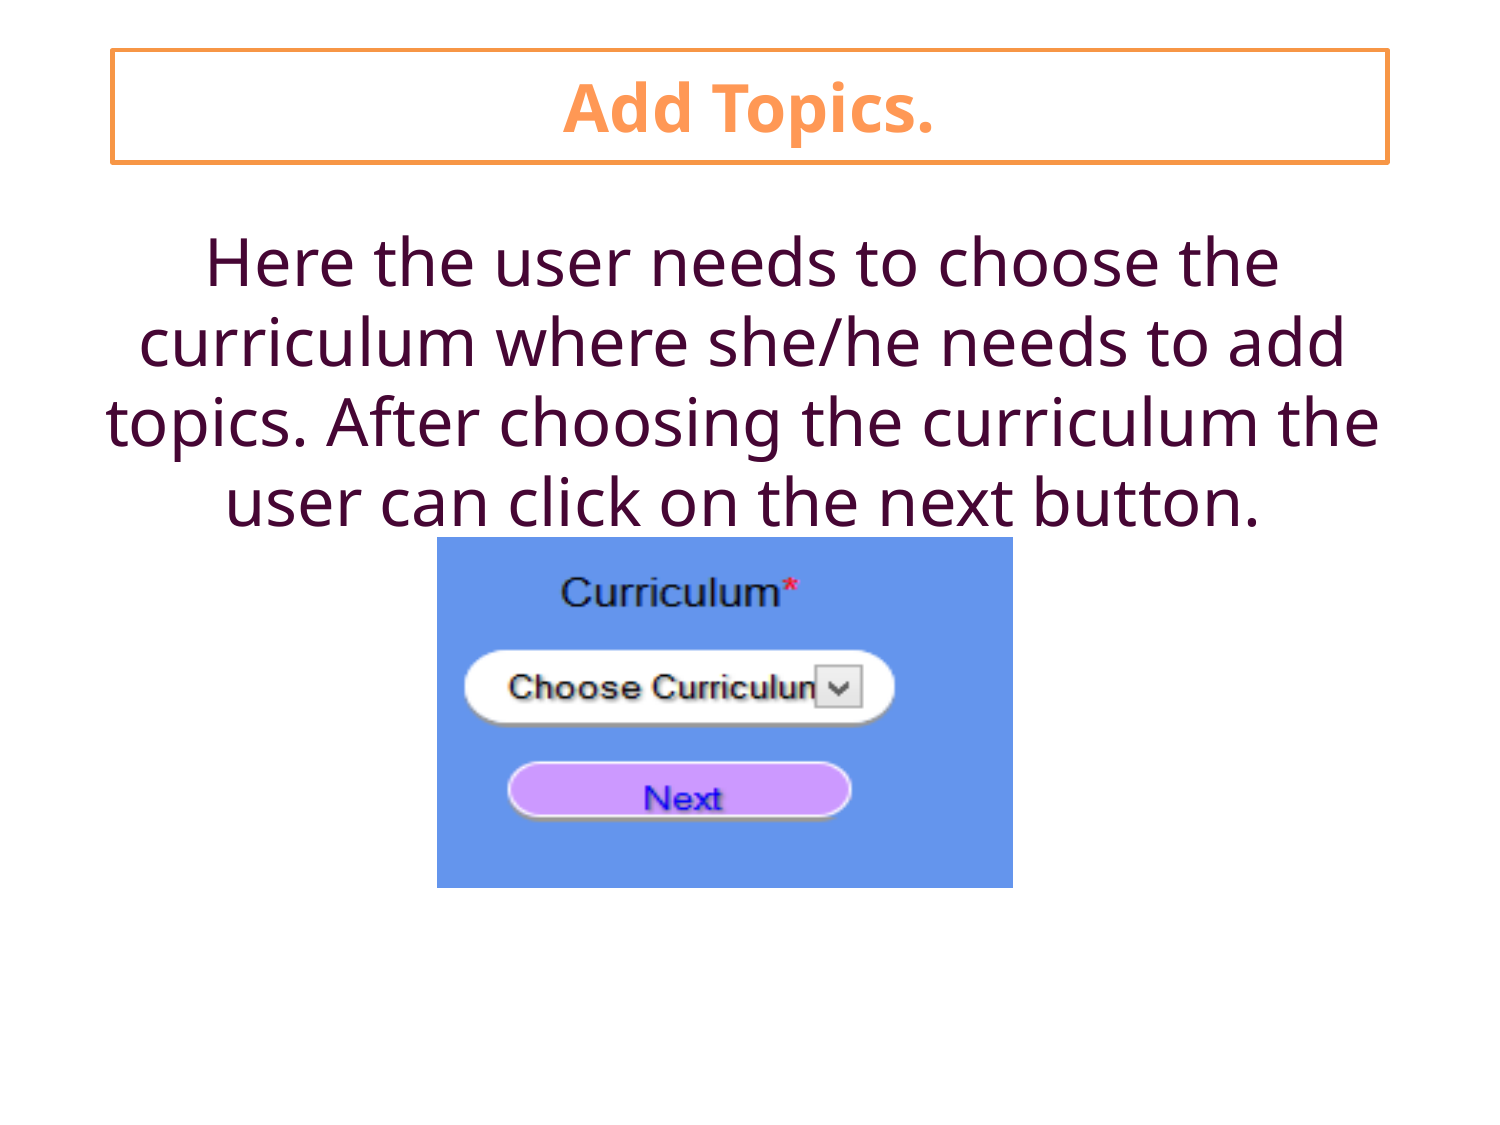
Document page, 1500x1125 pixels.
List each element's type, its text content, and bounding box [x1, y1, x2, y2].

title Add Topics. [110, 48, 1390, 165]
subtitle Here the user needs to choose the curriculum where she/he needs to add topics. After choosing the curriculum the user can click on the next button. [62, 212, 1425, 1075]
picture [437, 537, 1013, 888]
